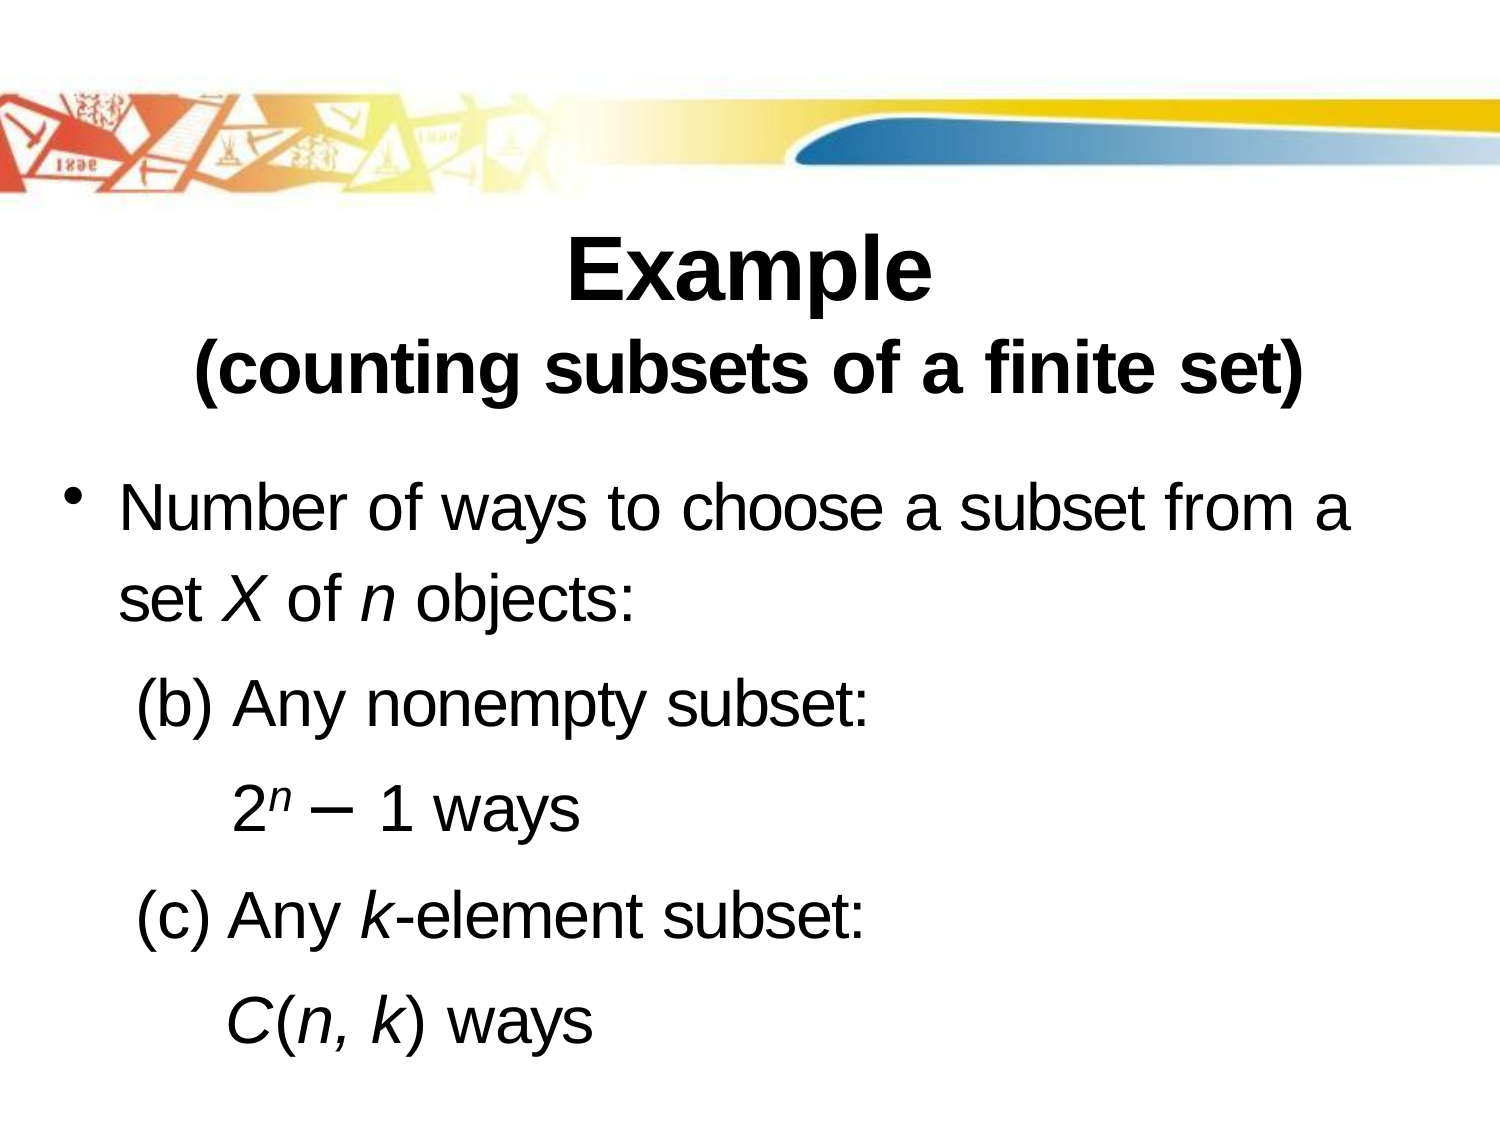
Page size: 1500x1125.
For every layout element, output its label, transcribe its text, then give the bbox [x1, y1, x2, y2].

title Example (counting subsets of a finite set) [51, 219, 1449, 398]
list Number of ways to choose a subset from a set X of n objects: (b) Any nonempty subset: 2n − 1 ways (c) Any k-element subset: C(n, k) ways [47, 444, 1445, 1071]
picture [0, 0, 1500, 1125]
